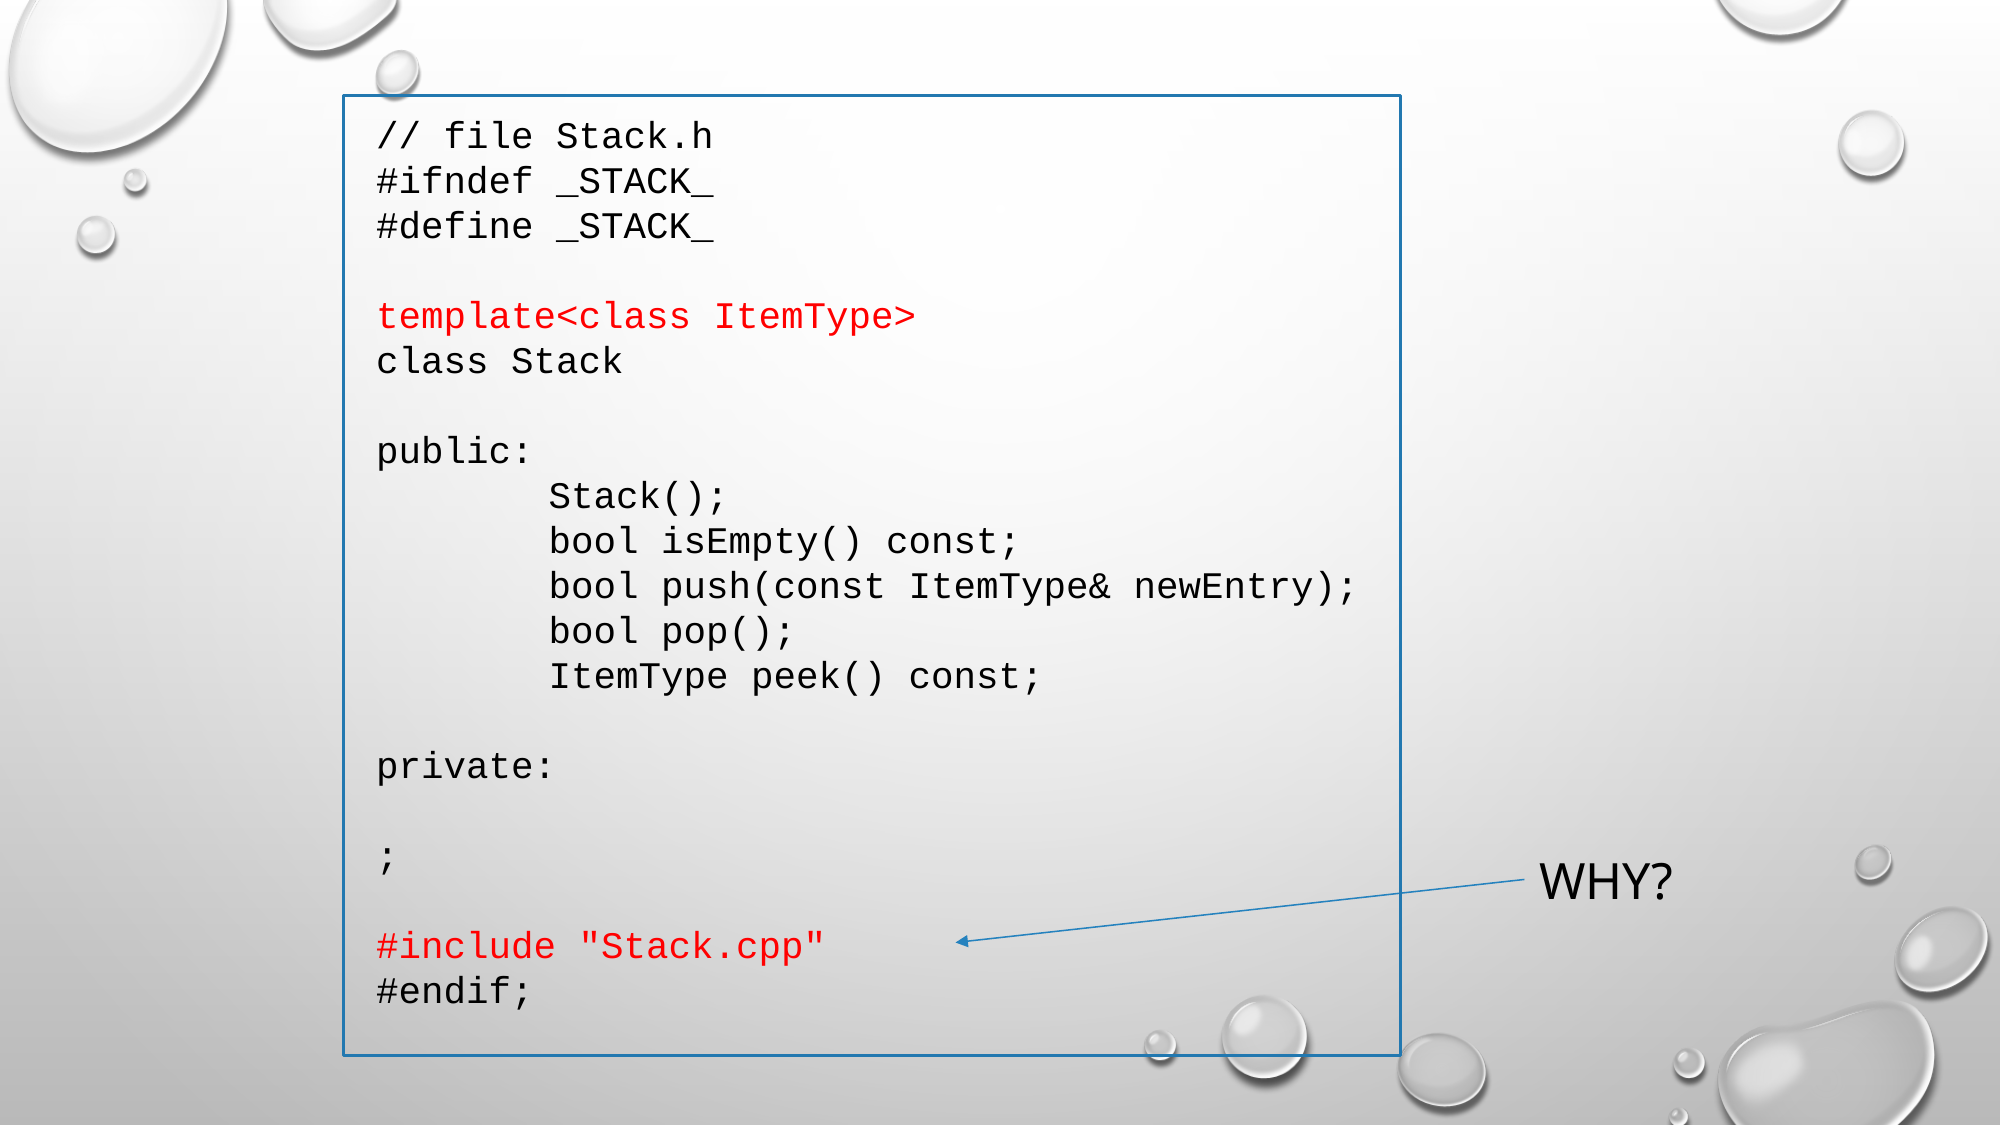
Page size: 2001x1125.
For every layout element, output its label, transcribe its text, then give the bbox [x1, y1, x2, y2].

picture [0, 0, 2000, 1125]
text_box WHY? [1524, 842, 1689, 917]
text_box // file Stack.h #ifndef _STACK_ #define _STACK_ template<class ItemType> class Stack public: Stack(); bool isEmpty() const; bool push(const ItemType& newEntry); bool pop(); ItemType peek() const; private: ; #include "Stack.cpp" #endif; [1402, 103, 2000, 1019]
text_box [955, 879, 1528, 943]
text_box [342, 94, 1402, 1057]
